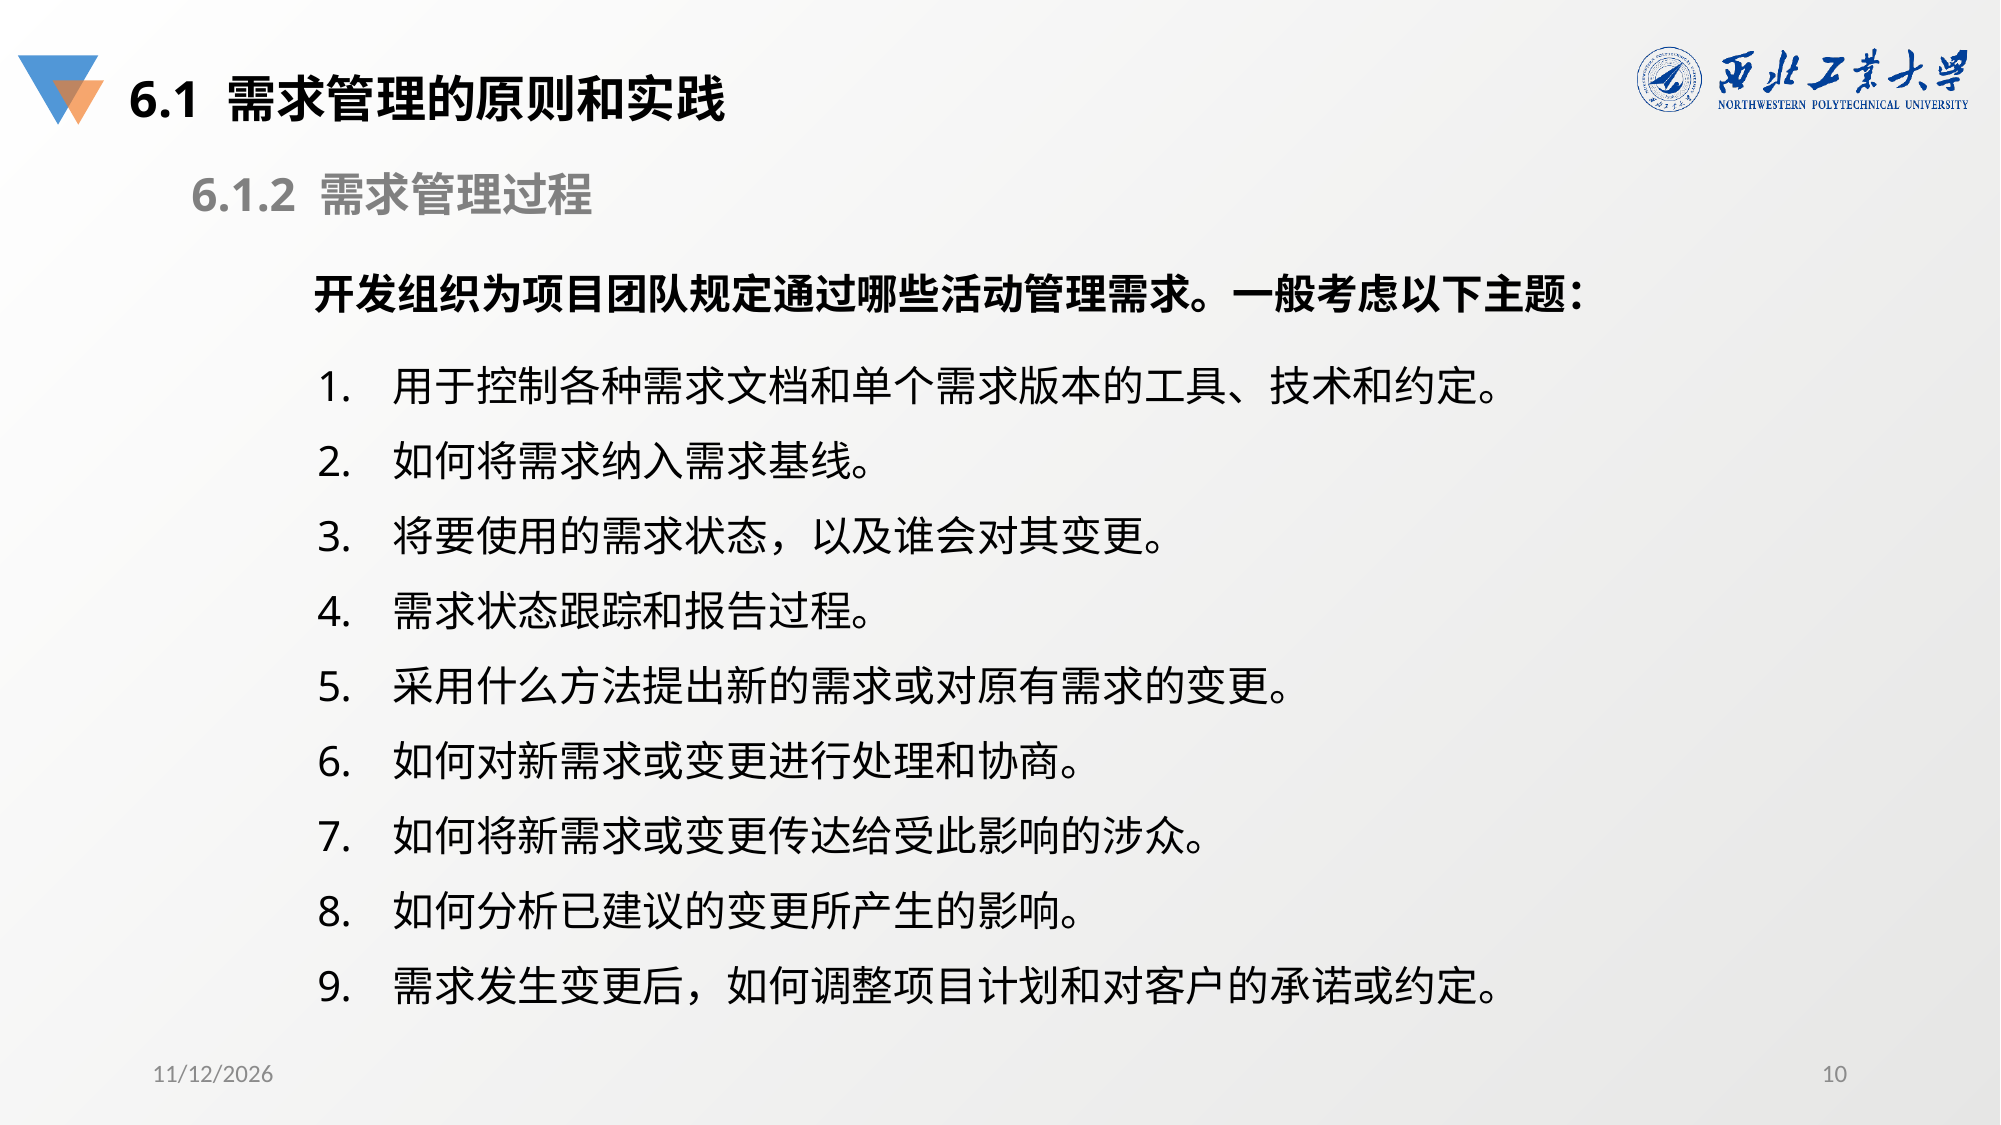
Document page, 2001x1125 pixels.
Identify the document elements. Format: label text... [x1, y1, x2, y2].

slide_number 10 [1412, 1042, 1863, 1103]
text_box 开发组织为项目团队规定通过哪些活动管理需求。一般考虑以下主题： [299, 235, 1829, 326]
picture [1633, 38, 1970, 123]
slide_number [137, 1042, 588, 1103]
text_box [17, 55, 104, 125]
text_box 用于控制各种需求文档和单个需求版本的工具、技术和约定。 如何将需求纳入需求基线。 将要使用的需求状态，以及谁会对其变更。 需求状态跟踪和报告过程。 采用什么方法提出新的需求或对原有需求的变更。 如何对新需求或变更进行处理和协商。 如何将新需求或变更传达给受此影响的涉众。 如何分析已建议的变更所产生的影响。 需求发生变更后，如何调整项目计划和对客户的承诺或约定。 [302, 327, 1602, 1092]
text_box 6.1.2 需求管理过程 [176, 158, 1284, 229]
text_box 6.1 需求管理的原则和实践 [114, 60, 777, 136]
